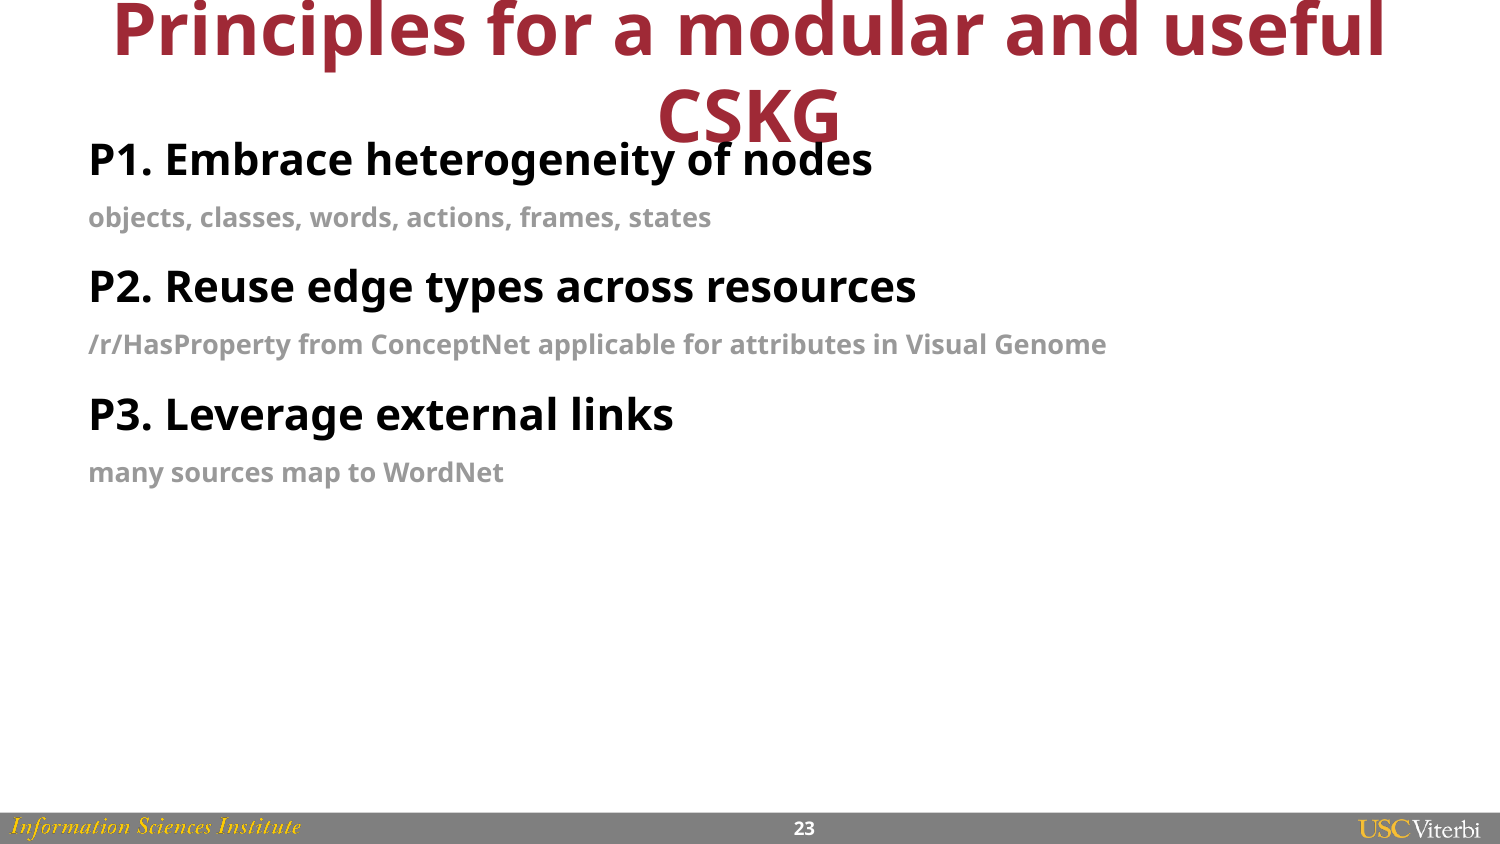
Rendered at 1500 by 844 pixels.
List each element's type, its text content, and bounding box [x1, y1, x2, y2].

slide_number ‹#› [763, 806, 831, 844]
picture [9, 817, 301, 841]
picture [1358, 819, 1495, 839]
list P1. Embrace heterogeneity of nodes objects, classes, words, actions, frames, states P2. Reuse edge types across resources /r/HasProperty from ConceptNet applicable for attributes in Visual Genome P3. Leverage external links many sources map to WordNet [73, 97, 1500, 765]
title Principles for a modular and useful CSKG [0, 0, 1500, 141]
